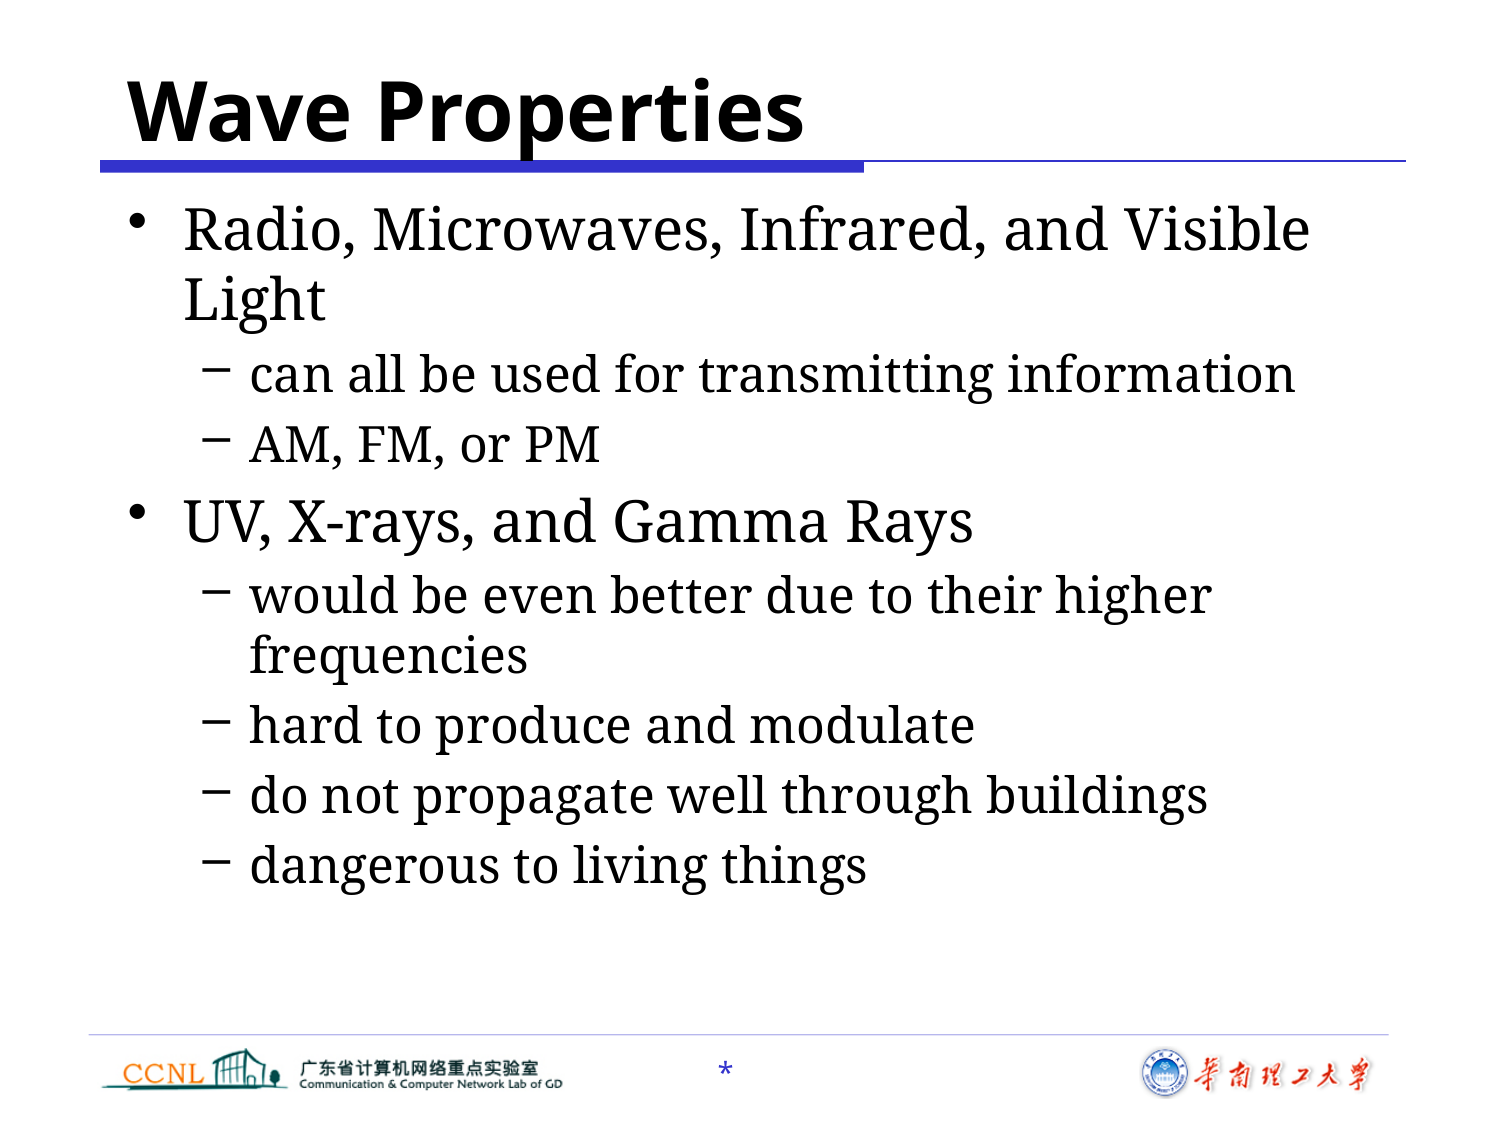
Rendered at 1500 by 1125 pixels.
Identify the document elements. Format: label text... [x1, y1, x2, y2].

picture [1139, 1046, 1382, 1099]
picture [88, 1046, 573, 1096]
title Wave Properties [111, 54, 1388, 162]
list Radio, Microwaves, Infrared, and Visible Light can all be used for transmitting information AM, FM, or PM UV, X-rays, and Gamma Rays would be even better due to their higher frequencies hard to produce and modulate do not propagate well through buildings dangerous to living things [112, 184, 1388, 1036]
